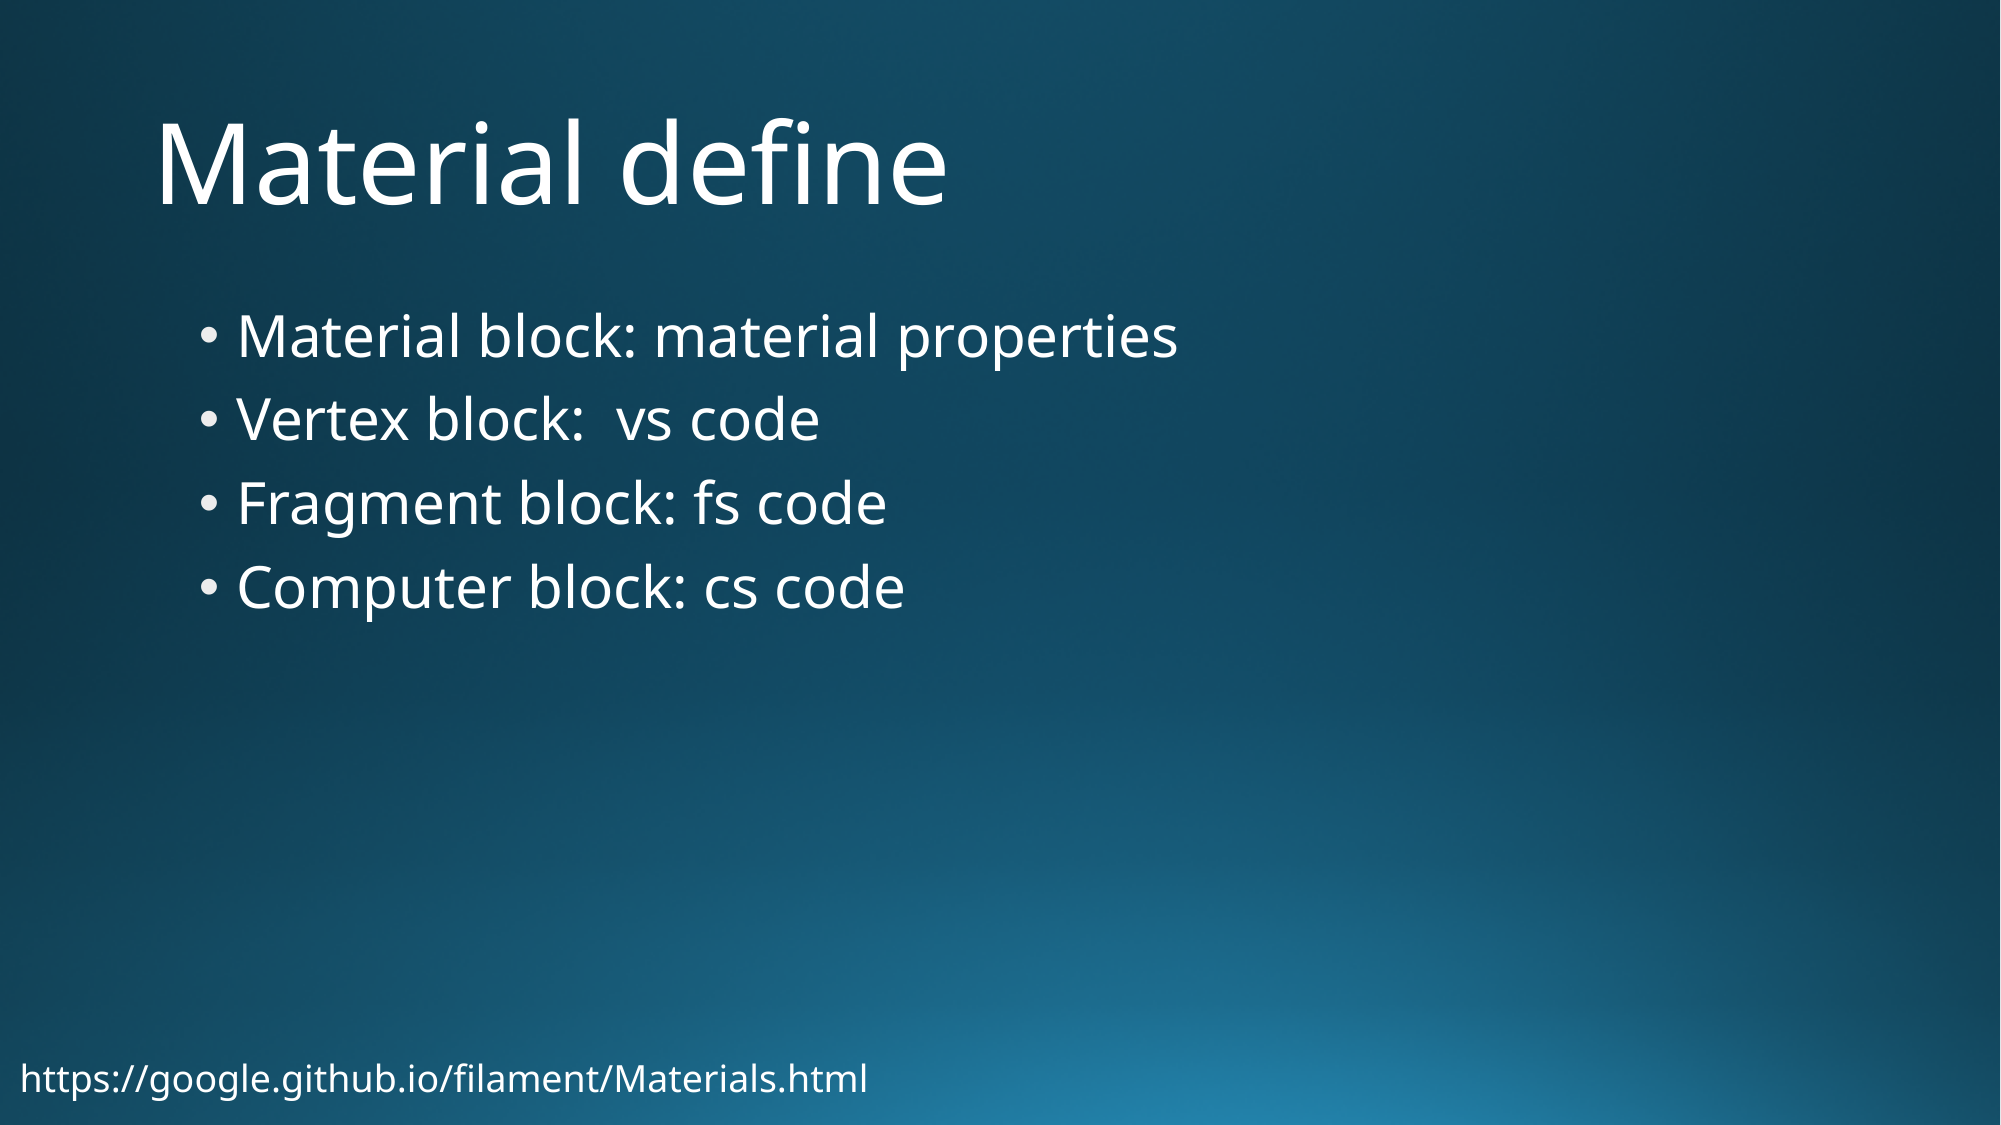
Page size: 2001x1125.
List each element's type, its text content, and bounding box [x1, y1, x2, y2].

text_box https://google.github.io/filament/Materials.html [4, 1047, 1005, 1108]
picture [0, 0, 2001, 1125]
title Material define [137, 59, 1863, 278]
list Material block: material properties Vertex block: vs code Fragment block: fs code Computer block: cs code [183, 299, 1827, 719]
